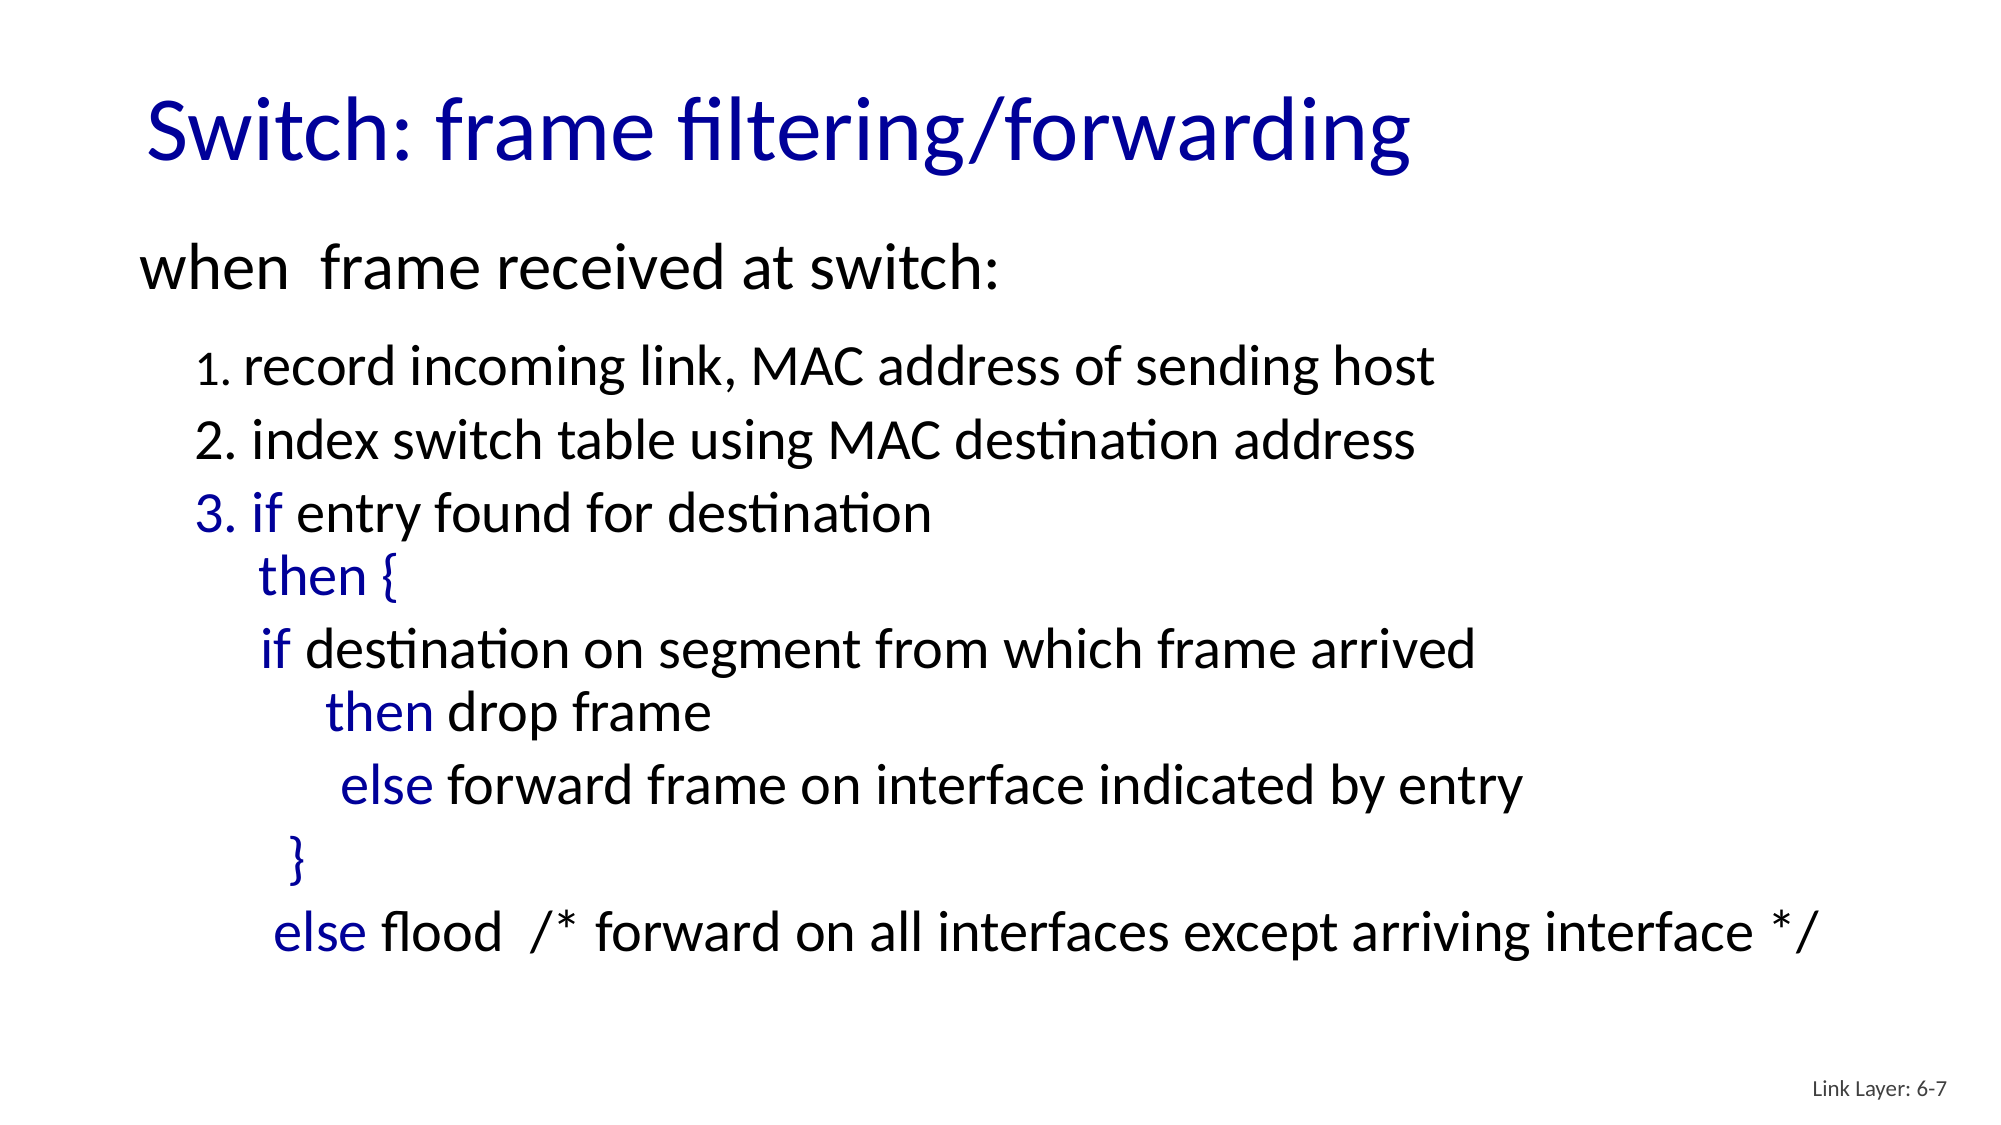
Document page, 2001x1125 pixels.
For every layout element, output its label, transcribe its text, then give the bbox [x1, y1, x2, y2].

slide_number Link Layer: 6-7 [1512, 1056, 1963, 1117]
text_box when frame received at switch: 1. record incoming link, MAC address of sending host 2. index switch table using MAC destination address 3. if entry found for destination then { if destination on segment from which frame arrived then drop frame else forward frame on interface indicated by entry } else flood /* forward on all interfaces except arriving interface */ [103, 224, 1887, 1061]
title Switch: frame filtering/forwarding [131, 57, 1857, 205]
